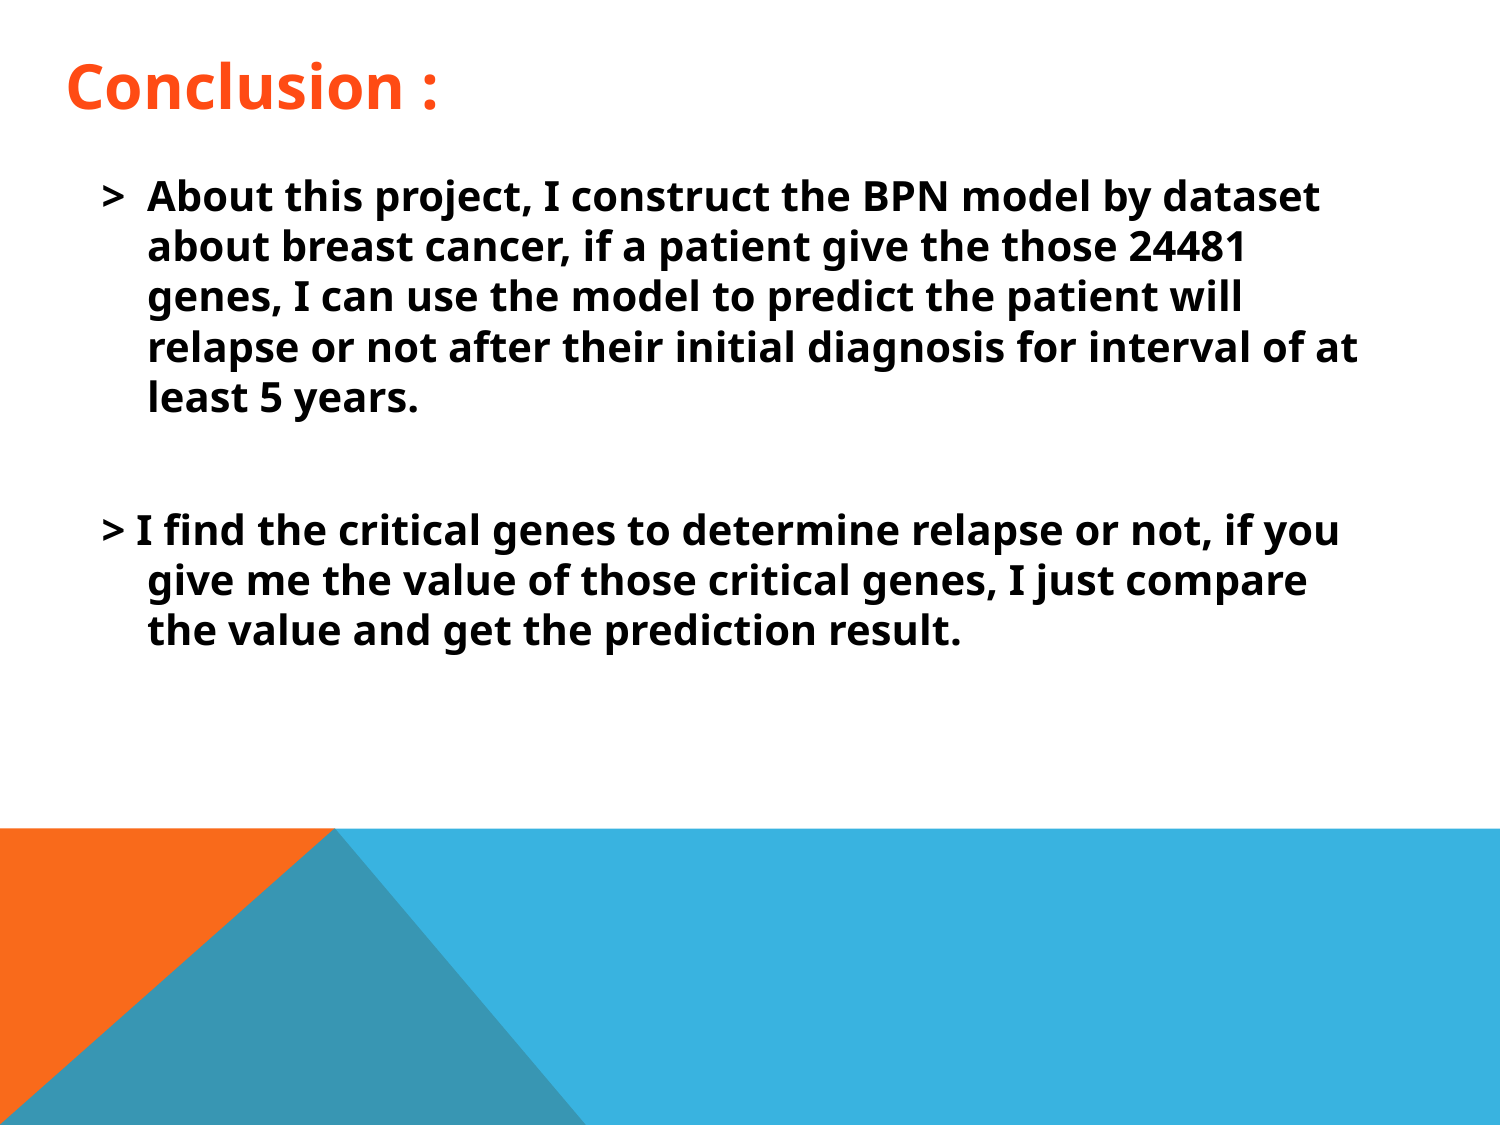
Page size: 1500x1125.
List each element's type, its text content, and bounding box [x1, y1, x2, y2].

title Conclusion : [50, 39, 1284, 130]
list > About this project, I construct the BPN model by dataset about breast cancer, if a patient give the those 24481 genes, I can use the model to predict the patient will relapse or not after their initial diagnosis for interval of at least 5 years. > I find the critical genes to determine relapse or not, if you give me the value of those critical genes, I just compare the value and get the prediction result. [75, 162, 1399, 750]
